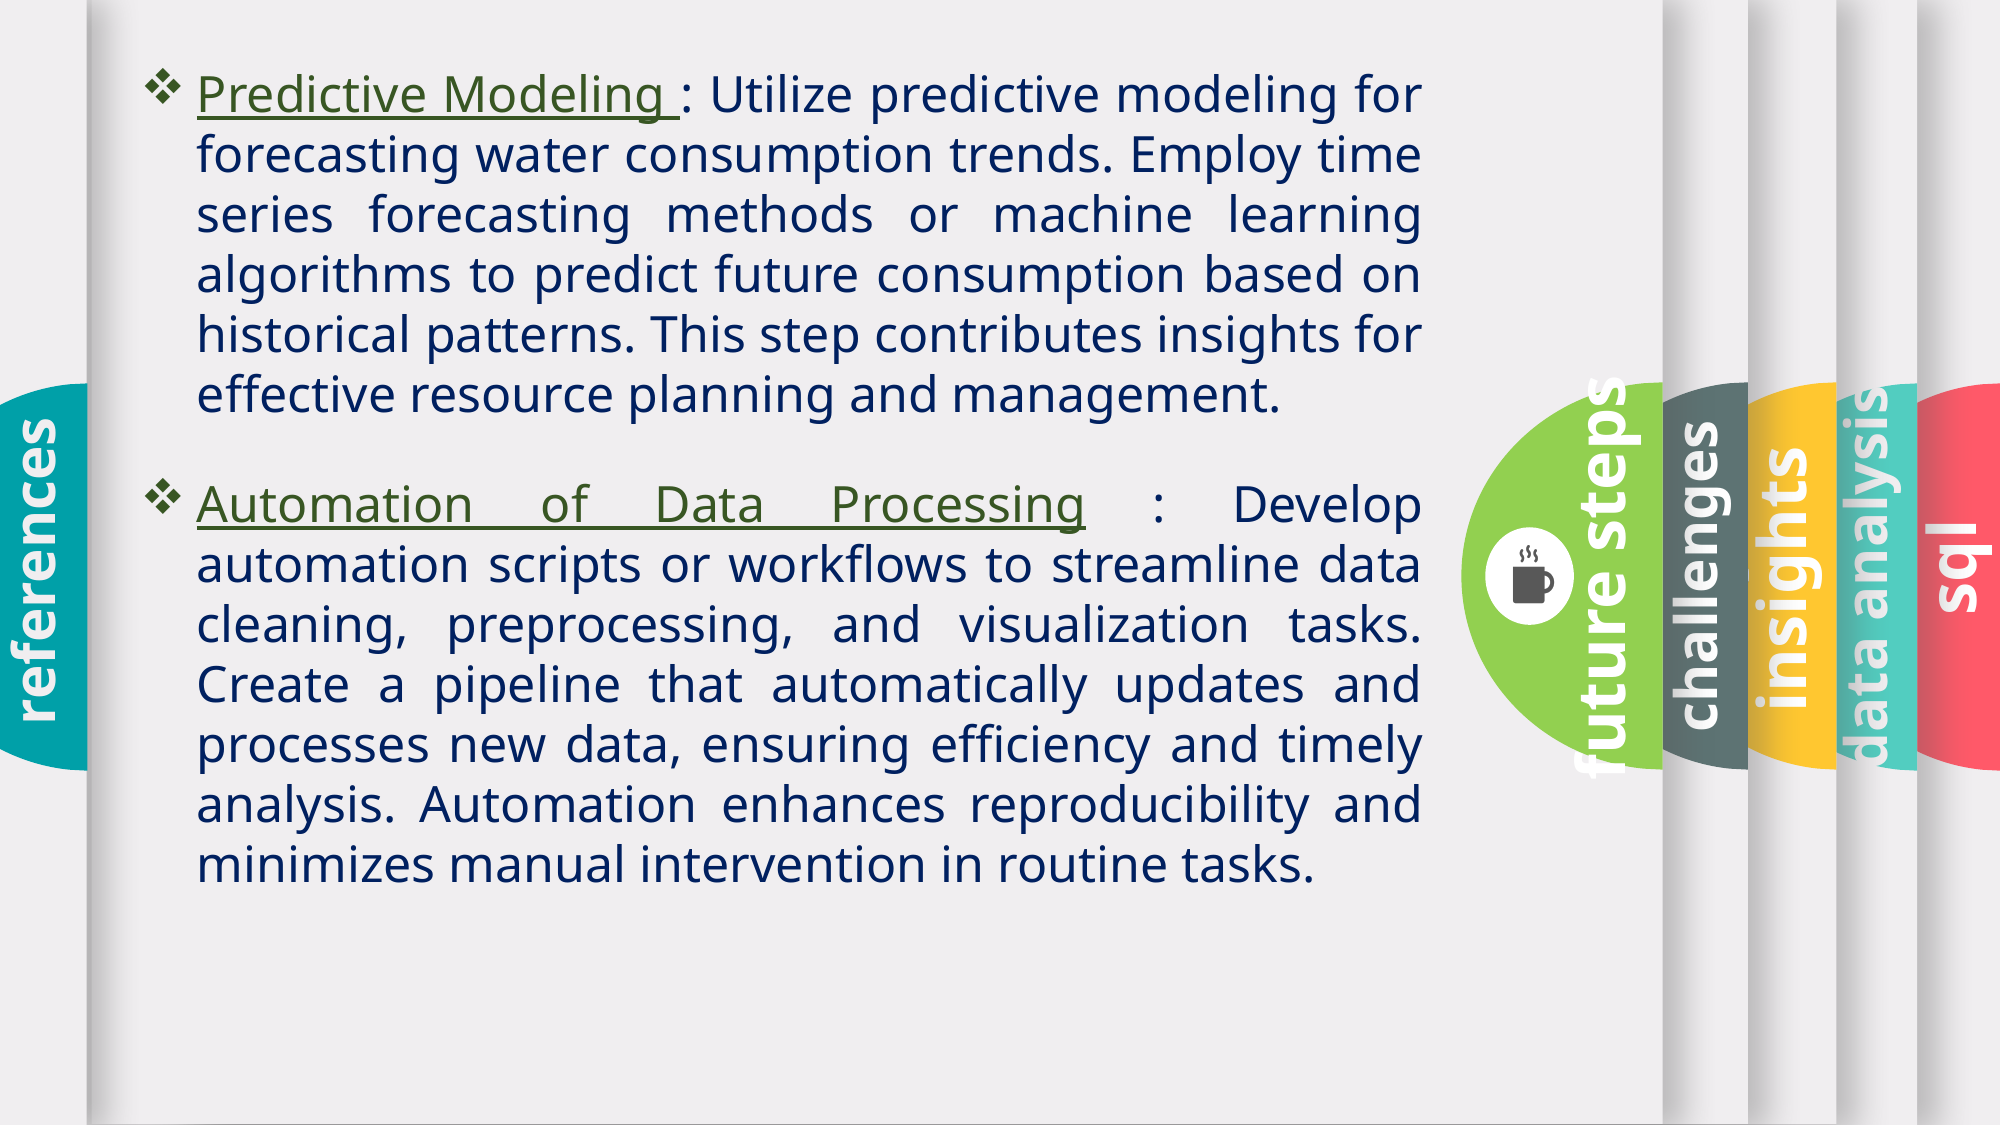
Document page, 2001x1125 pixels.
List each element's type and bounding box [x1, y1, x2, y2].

text_box [0, 0, 88, 1125]
text_box [1748, 0, 1837, 1124]
text_box [91, 0, 1663, 1124]
text_box [1918, 0, 2000, 1125]
text_box [1485, 527, 1574, 625]
text_box [88, 0, 1918, 1125]
text_box [1663, 0, 1748, 1124]
